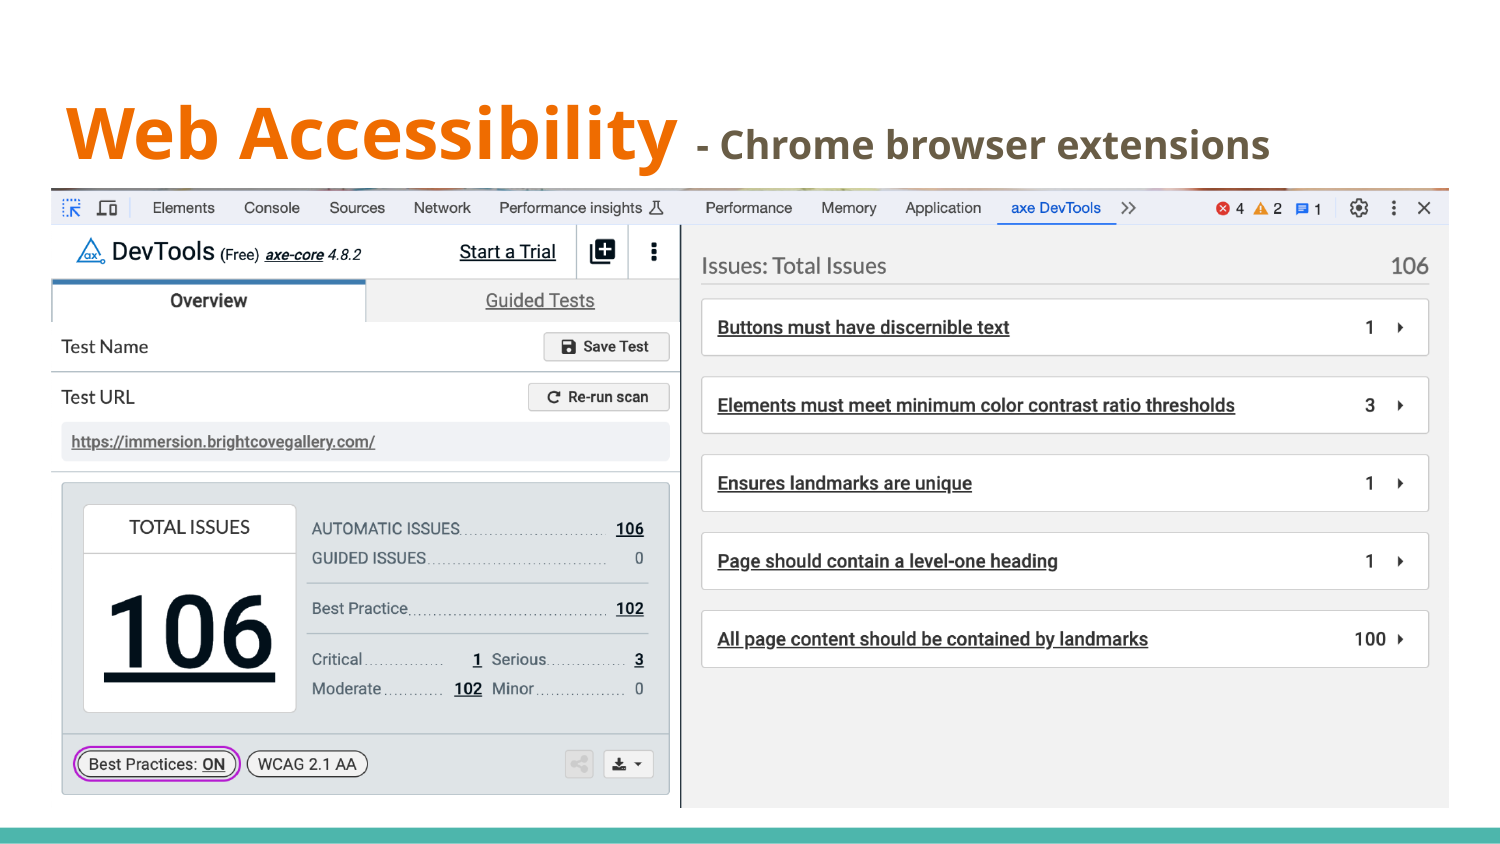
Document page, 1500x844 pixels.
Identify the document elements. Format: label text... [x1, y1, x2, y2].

picture [50, 188, 1450, 808]
title Web Accessibility - Chrome browser extensions [51, 72, 1449, 188]
